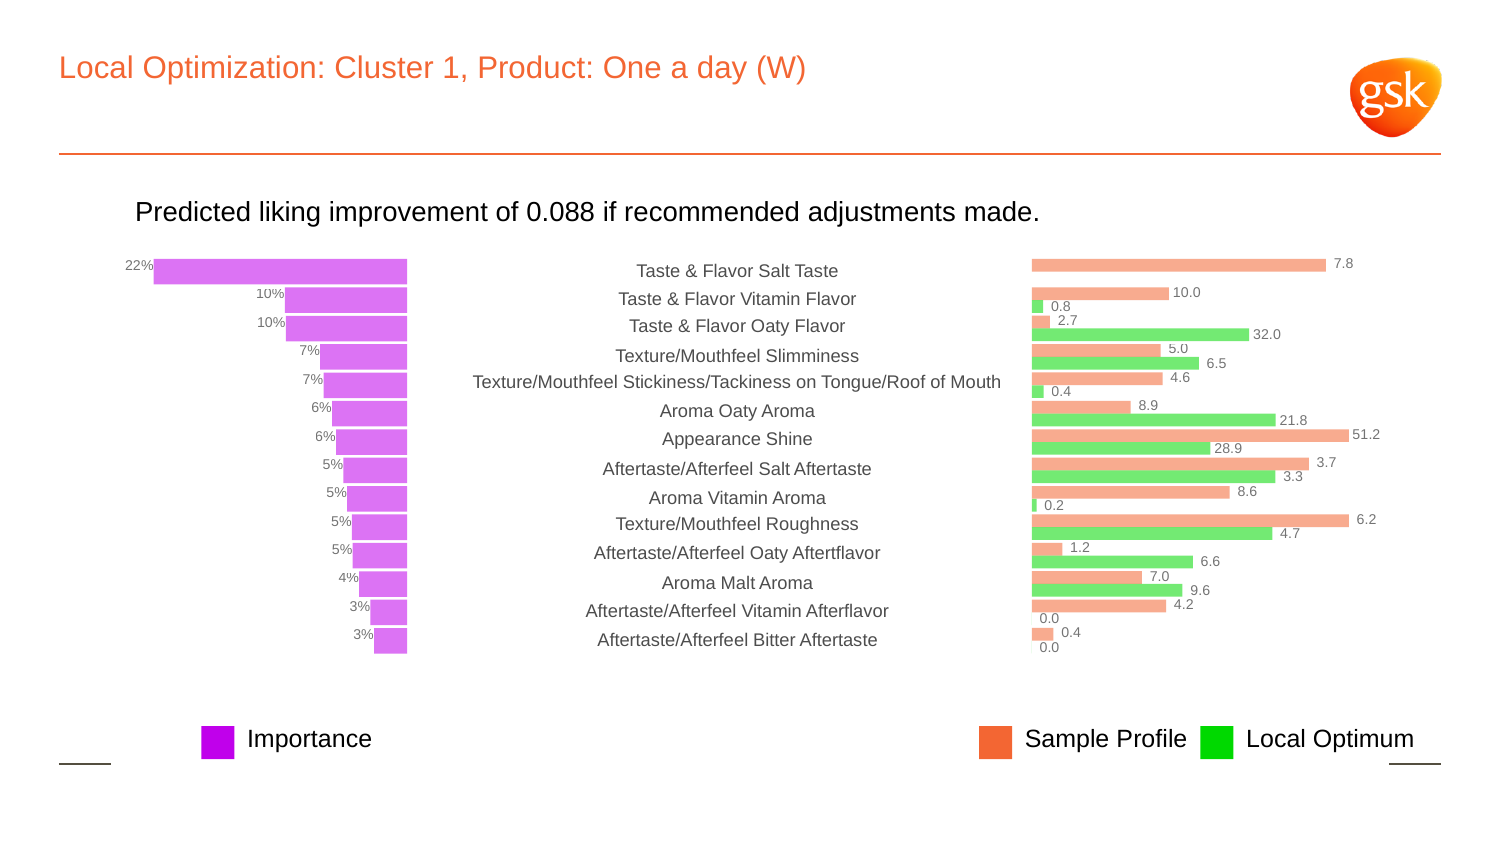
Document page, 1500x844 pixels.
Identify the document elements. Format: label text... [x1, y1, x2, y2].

title Local Optimization: Cluster 1, Product: One a day (W) [58, 47, 1302, 86]
picture [1333, 38, 1457, 157]
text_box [112, 194, 1388, 796]
